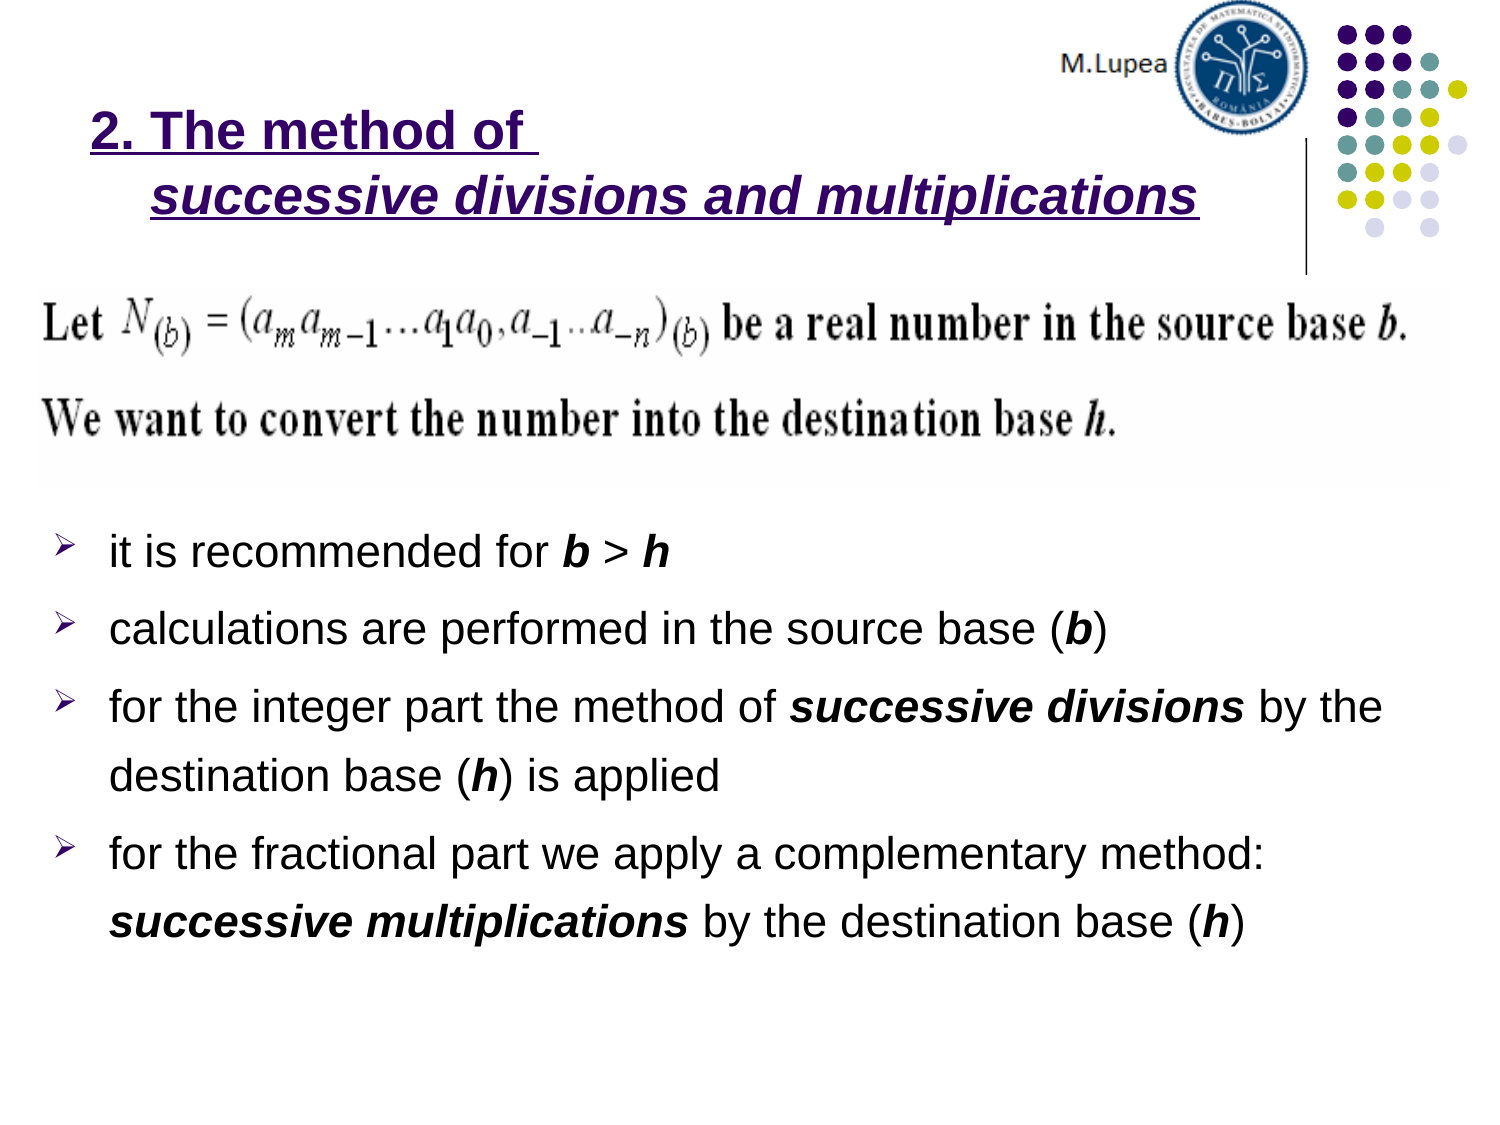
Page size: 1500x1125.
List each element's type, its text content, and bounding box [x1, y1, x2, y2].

title 2. The method of successive divisions and multiplications [75, 20, 1313, 233]
picture [37, 287, 1451, 488]
picture [1049, 0, 1313, 138]
list it is recommended for b > h calculations are performed in the source base (b) for the integer part the method of successive divisions by the destination base (h) is applied for the fractional part we apply a complementary method: successive multiplications by the destination base (h) [37, 500, 1475, 1006]
